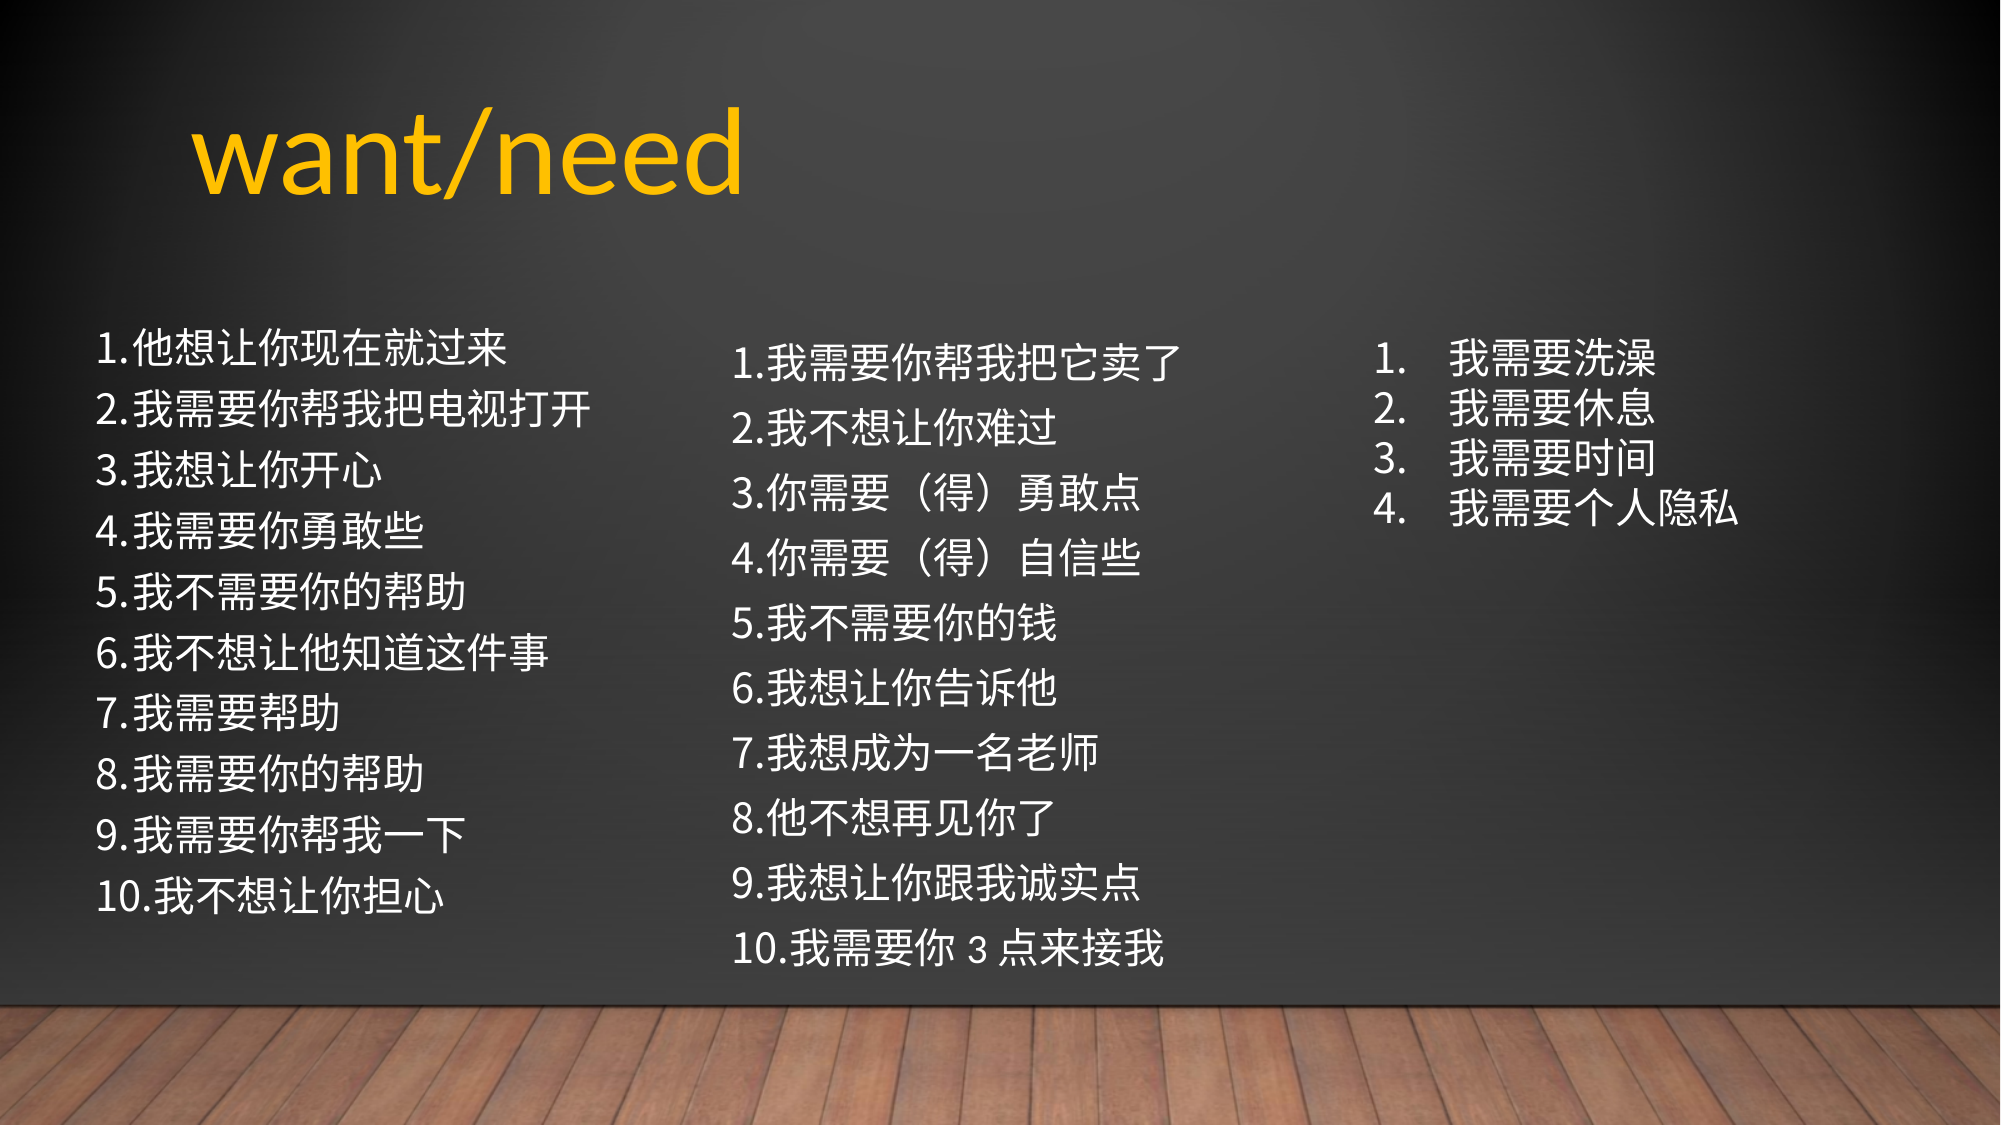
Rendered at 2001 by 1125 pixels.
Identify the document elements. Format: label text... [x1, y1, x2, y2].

text_box want/need [175, 62, 972, 228]
text_box 我需要你帮我把它卖了 我不想让你难过 你需要（得）勇敢点 你需要（得）自信些 我不需要你的钱 我想让你告诉他 我想成为一名老师 他不想再见你了 我想让你跟我诚实点 我需要你3点来接我 [716, 314, 1359, 980]
text_box 我需要洗澡 我需要休息 我需要时间 我需要个人隐私 [1358, 324, 1895, 540]
picture [0, 0, 2001, 1125]
list 他想让你现在就过来 我需要你帮我把电视打开 我想让你开心 我需要你勇敢些 我不需要你的帮助 我不想让他知道这件事 我需要帮助 我需要你的帮助 我需要你帮我一下 我不想让你担心 [80, 324, 801, 997]
